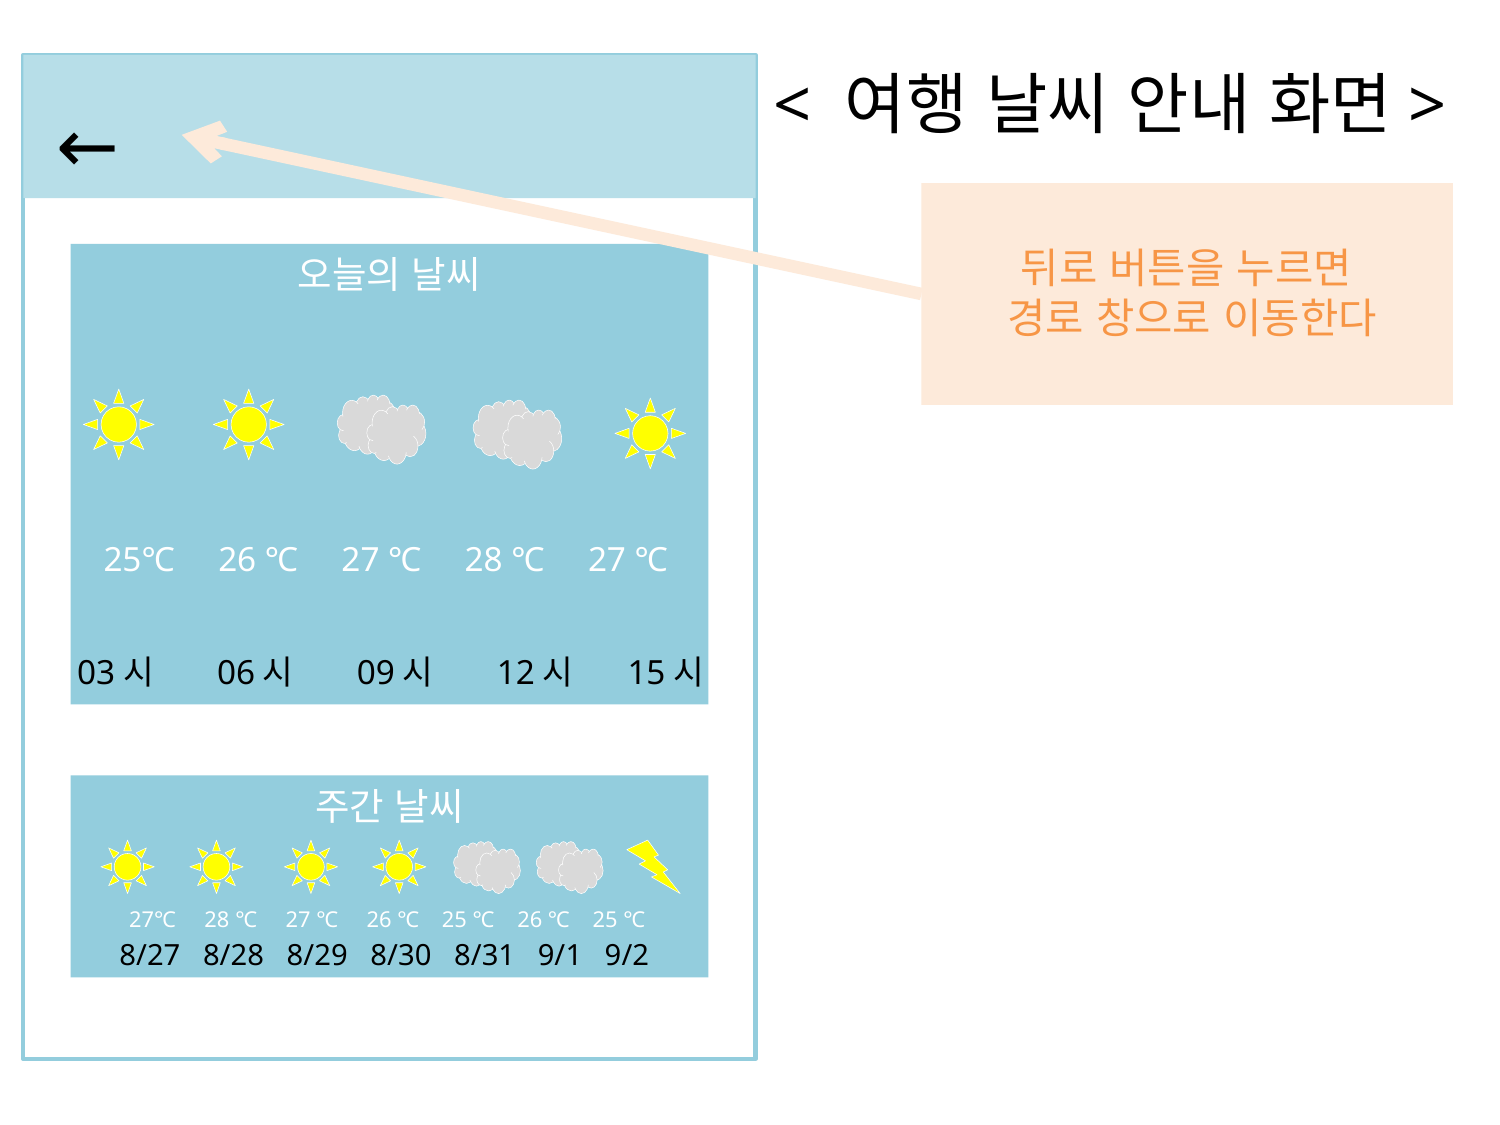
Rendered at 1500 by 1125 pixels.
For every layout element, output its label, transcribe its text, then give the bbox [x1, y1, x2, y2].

text_box < 여행 날씨 안내 화면> [756, 54, 1483, 150]
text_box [23, 54, 756, 1060]
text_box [181, 134, 1459, 406]
